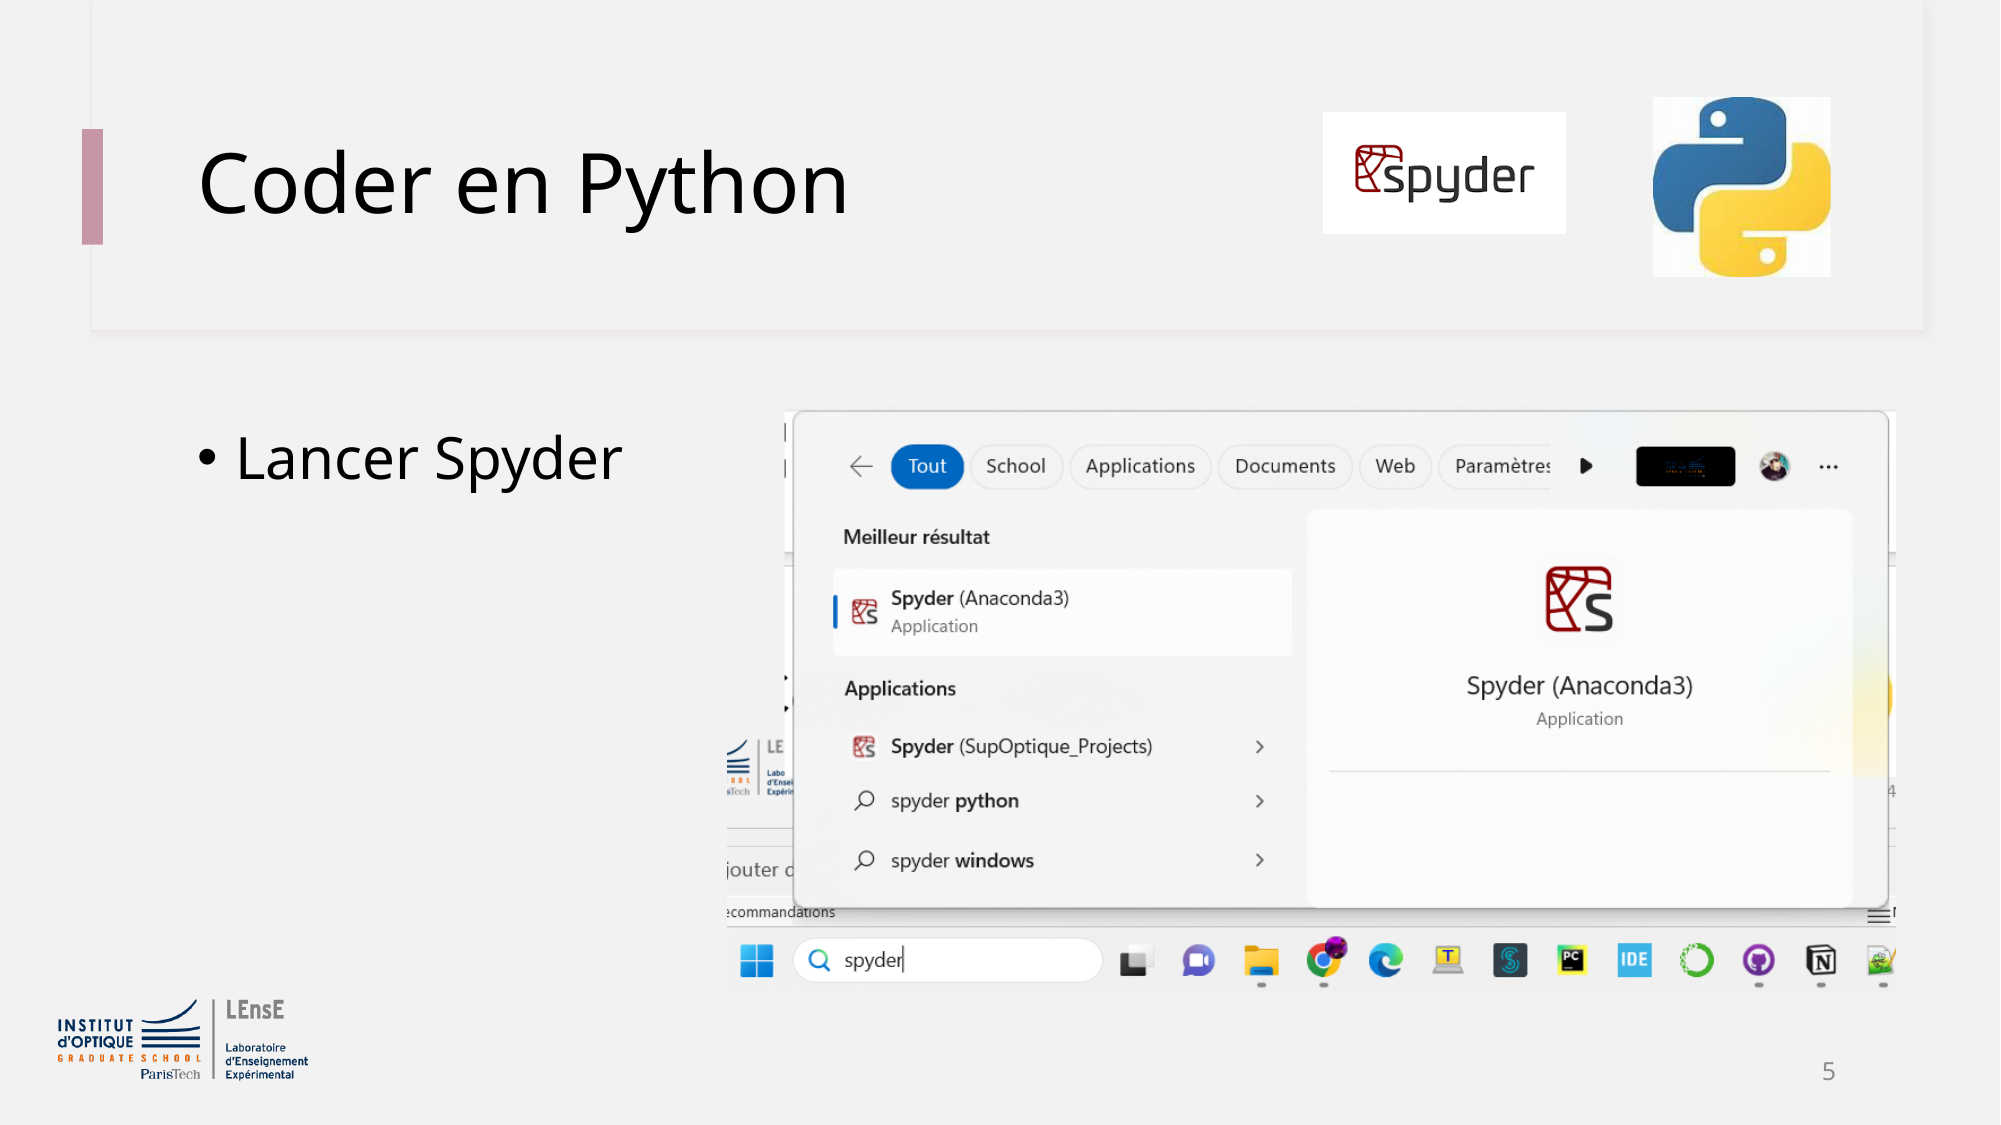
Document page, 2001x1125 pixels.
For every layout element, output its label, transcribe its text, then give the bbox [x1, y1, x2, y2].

picture [727, 406, 1896, 993]
slide_number 5 [1401, 1042, 1851, 1103]
list Lancer Spyder [183, 406, 1863, 1013]
picture [1323, 112, 1566, 234]
picture [1653, 97, 1831, 276]
title Coder en Python [183, 90, 1851, 284]
picture [33, 973, 333, 1097]
